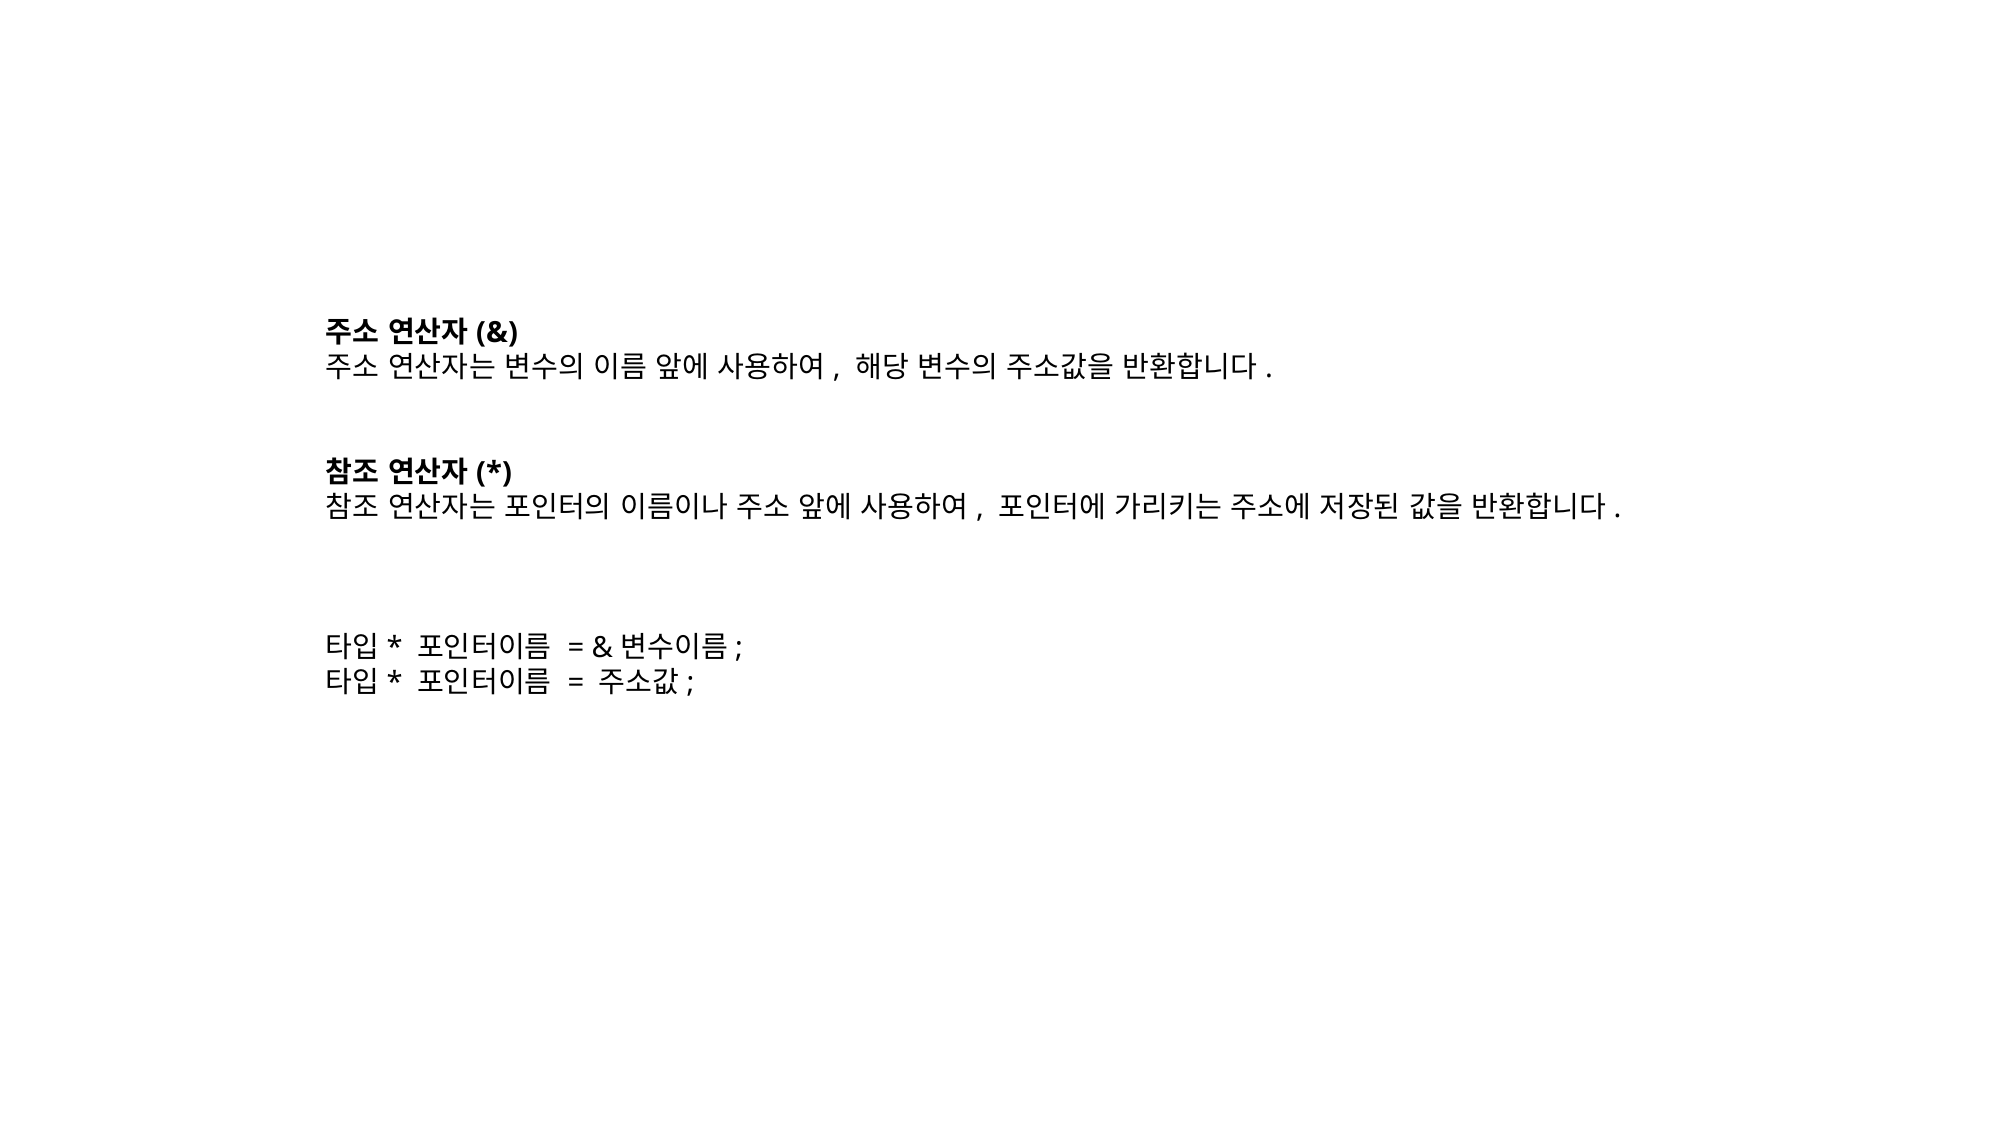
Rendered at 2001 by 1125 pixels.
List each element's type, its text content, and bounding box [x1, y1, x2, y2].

text_box 주소 연산자(&) 주소 연산자는 변수의 이름 앞에 사용하여, 해당 변수의 주소값을 반환합니다. 참조 연산자(*) 참조 연산자는 포인터의 이름이나 주소 앞에 사용하여, 포인터에 가리키는 주소에 저장된 값을 반환합니다. 타입* 포인터이름 = &변수이름; 타입* 포인터이름 = 주소값; [325, 282, 1622, 765]
